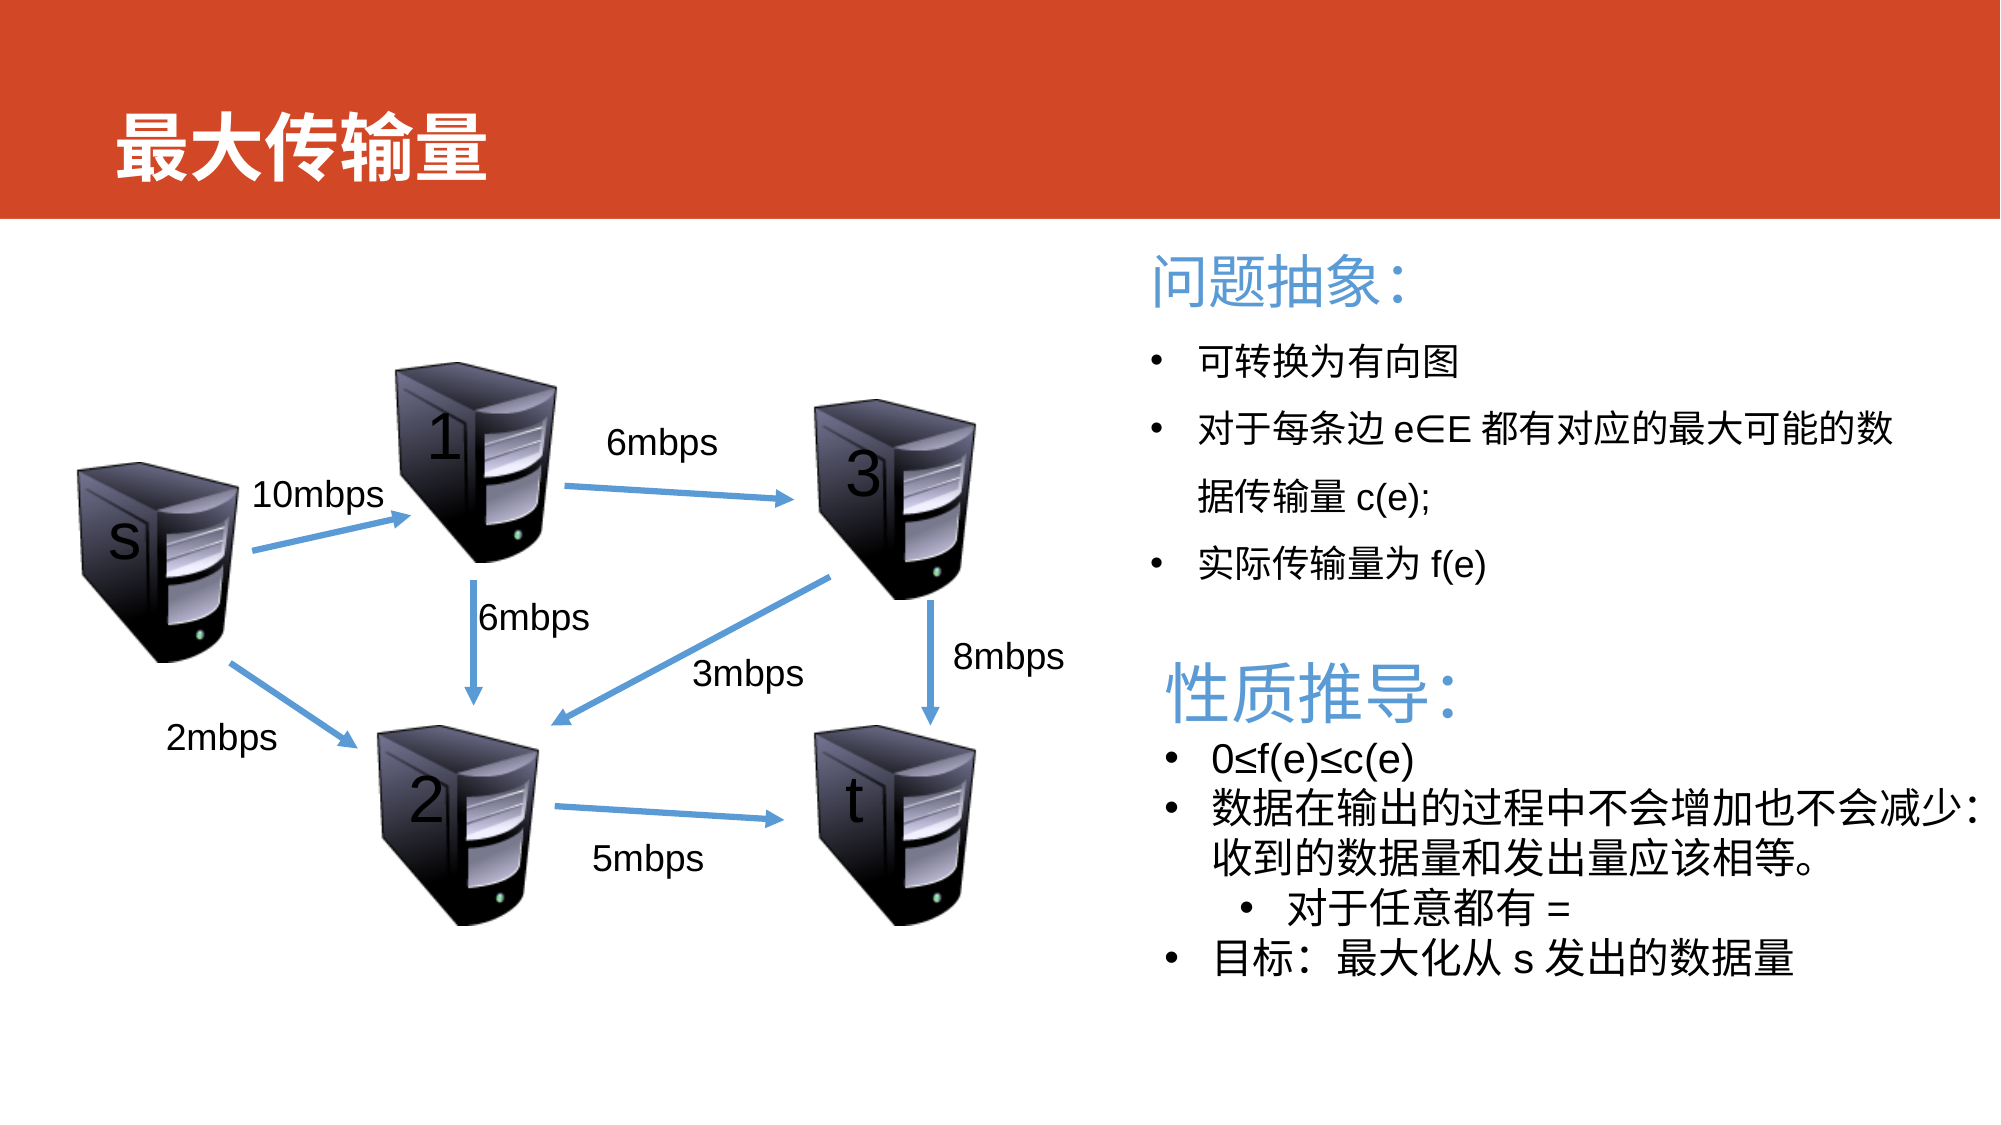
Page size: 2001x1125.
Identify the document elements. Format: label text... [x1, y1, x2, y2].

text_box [57, 462, 258, 663]
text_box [550, 576, 831, 726]
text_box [357, 725, 558, 926]
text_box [554, 806, 785, 821]
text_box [252, 515, 412, 551]
text_box 8mbps [938, 625, 1095, 685]
text_box 5mbps [577, 826, 734, 886]
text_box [794, 725, 995, 926]
text_box 6mbps [463, 585, 473, 646]
text_box 6mbps [591, 410, 748, 471]
text_box 6mbps [474, 585, 550, 646]
text_box 10mbps [258, 462, 375, 515]
text_box 2mbps [151, 705, 308, 766]
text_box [794, 399, 995, 600]
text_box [230, 662, 358, 749]
title 最大传输量 [99, 0, 1863, 199]
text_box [564, 485, 795, 500]
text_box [375, 362, 576, 563]
text_box 问题抽象： 可转换为有向图 对于每条边e∈E都有对应的最大可能的数据传输量c(e); 实际传输量为f(e) [1135, 202, 1909, 660]
